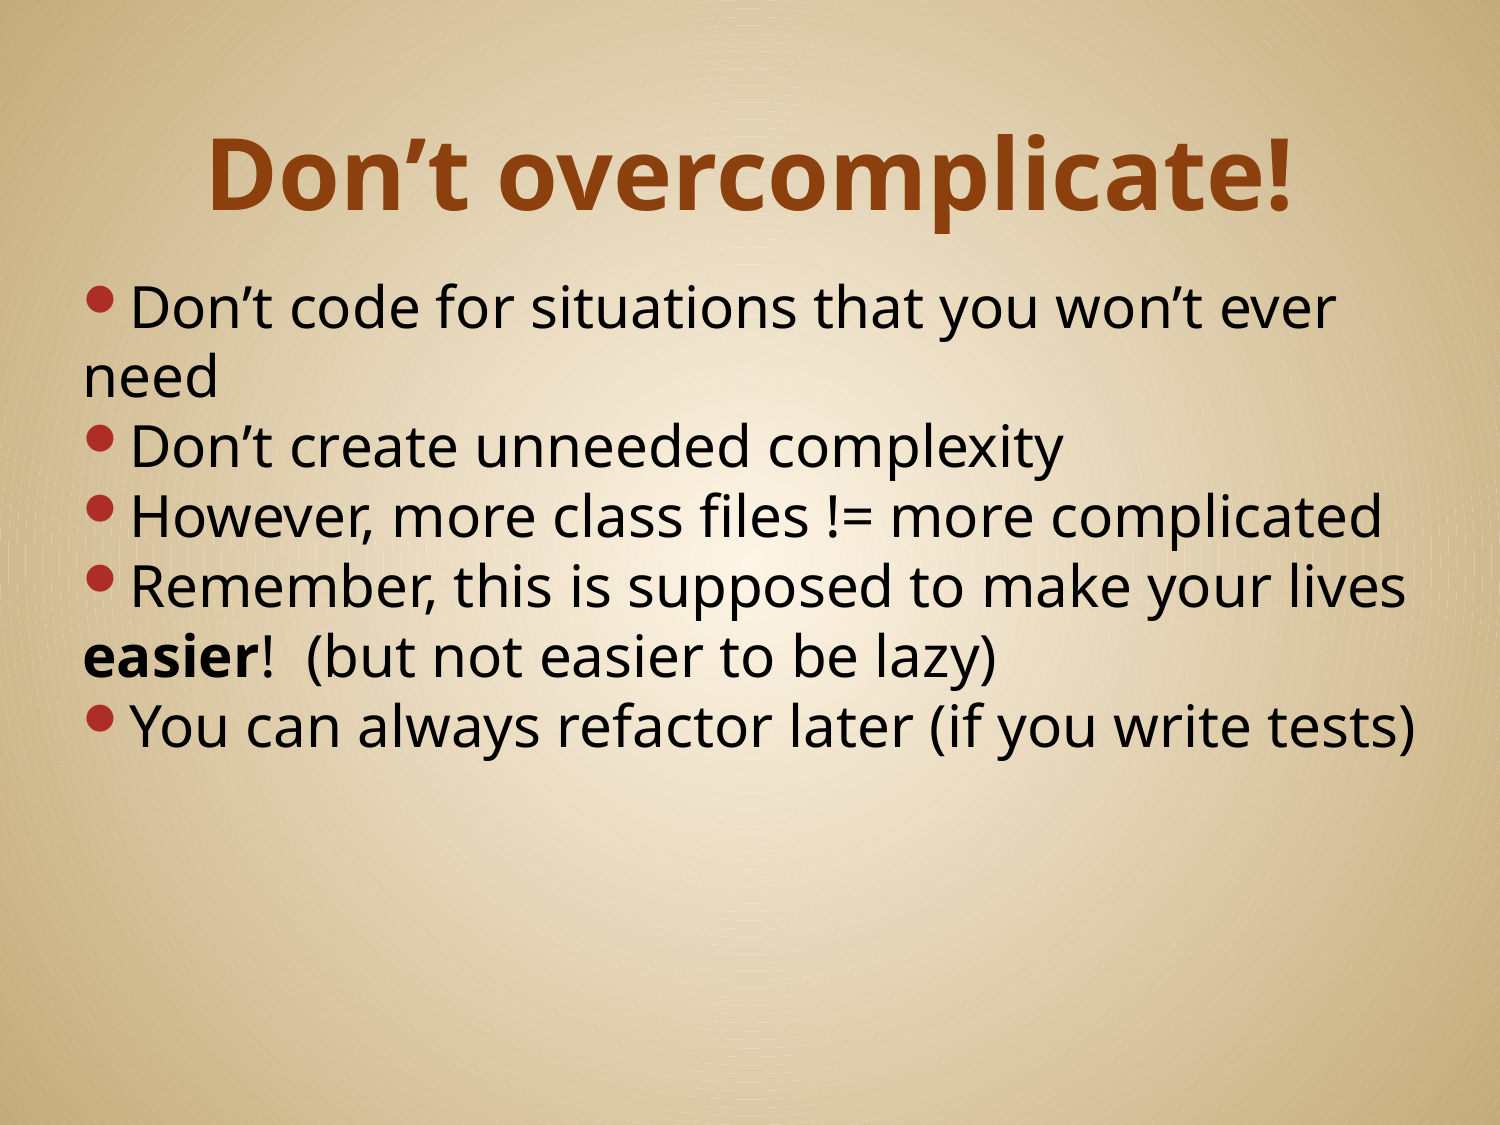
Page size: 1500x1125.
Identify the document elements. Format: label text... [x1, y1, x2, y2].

title Don’t overcomplicate! [75, 50, 1425, 238]
list Don’t code for situations that you won’t ever need Don’t create unneeded complexity However, more class files != more complicated Remember, this is supposed to make your lives easier! (but not easier to be lazy) You can always refactor later (if you write tests) [75, 262, 1425, 1005]
